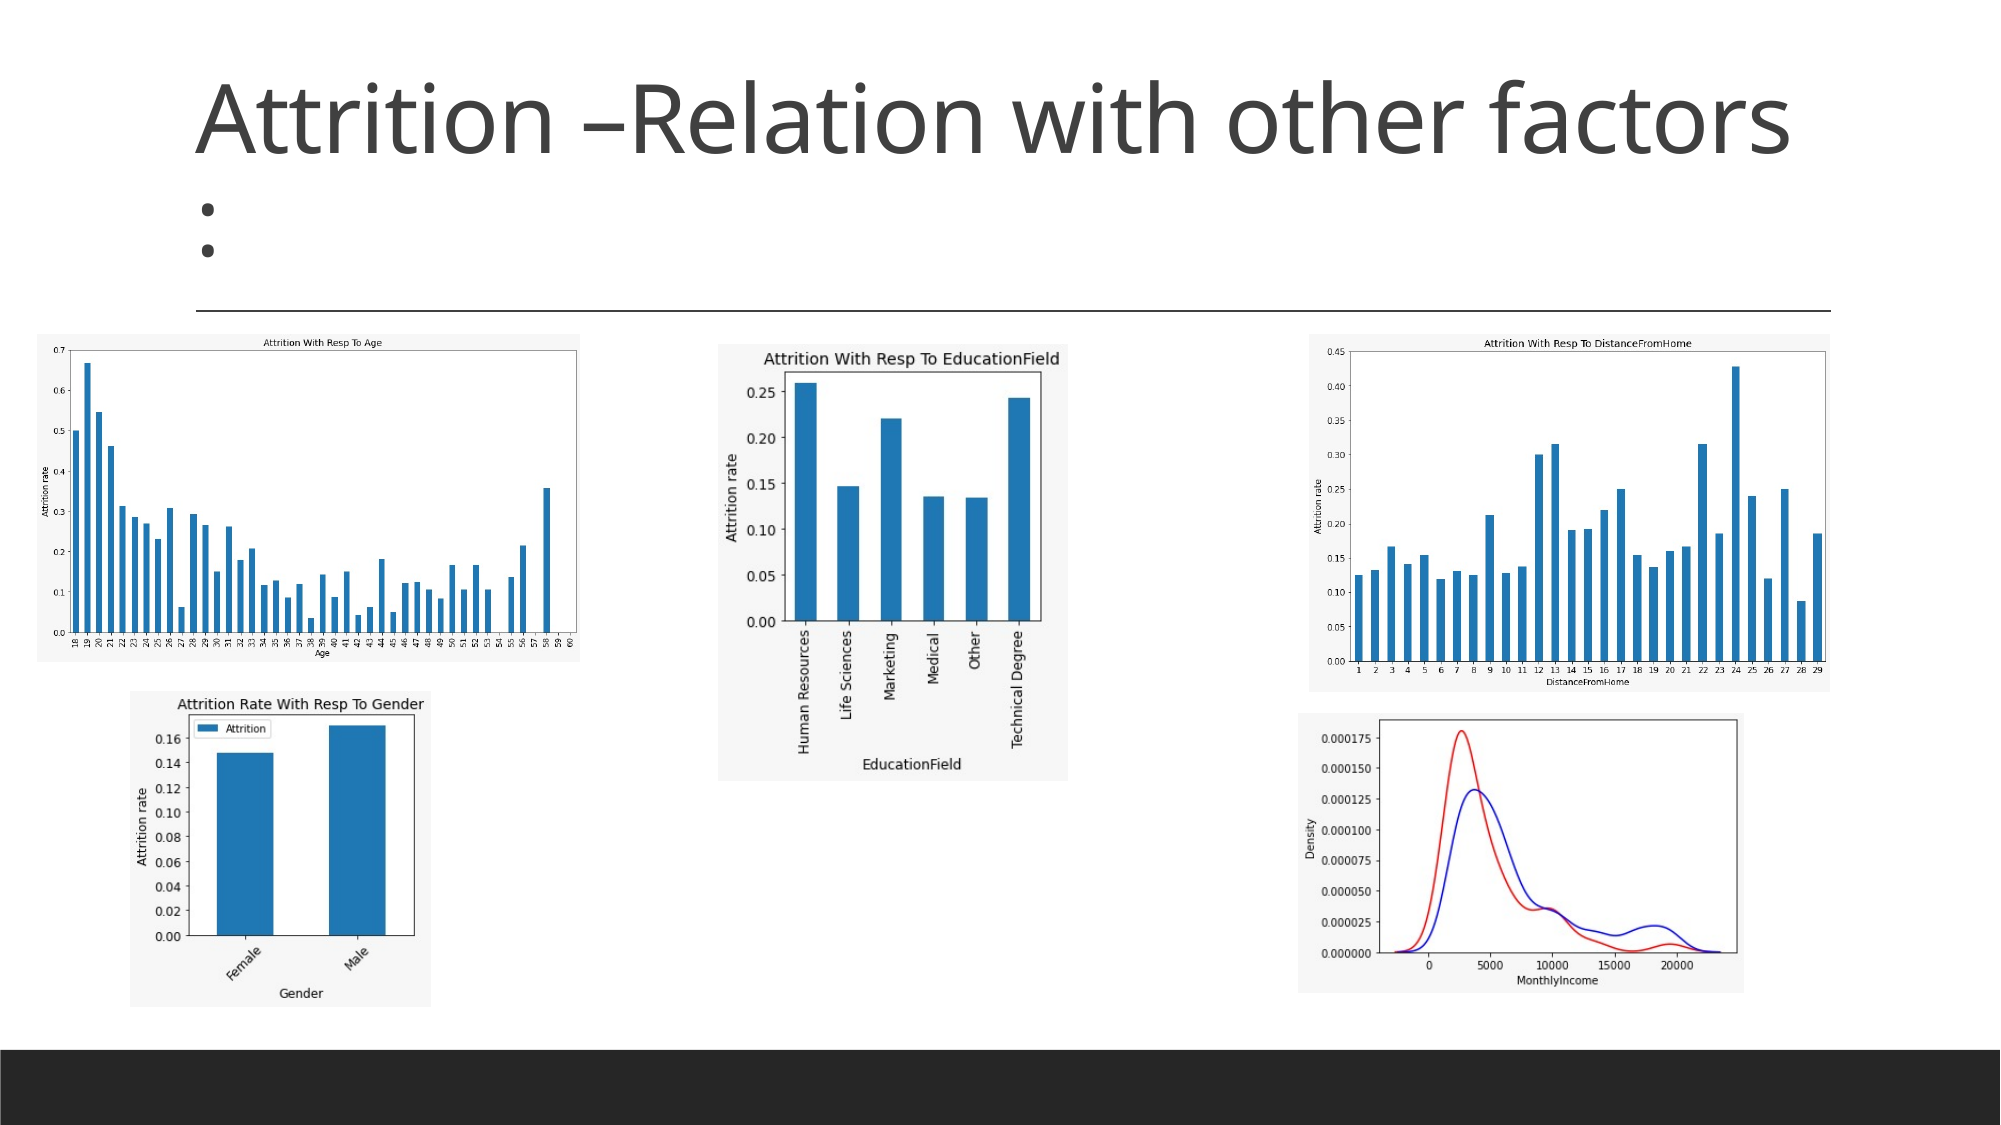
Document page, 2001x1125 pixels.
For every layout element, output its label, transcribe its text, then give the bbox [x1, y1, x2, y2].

picture [1298, 713, 1745, 994]
picture [717, 343, 1069, 782]
title Attrition –Relation with other factors : [180, 47, 1830, 285]
picture [1308, 334, 1831, 693]
picture [129, 691, 432, 1008]
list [37, 334, 581, 663]
